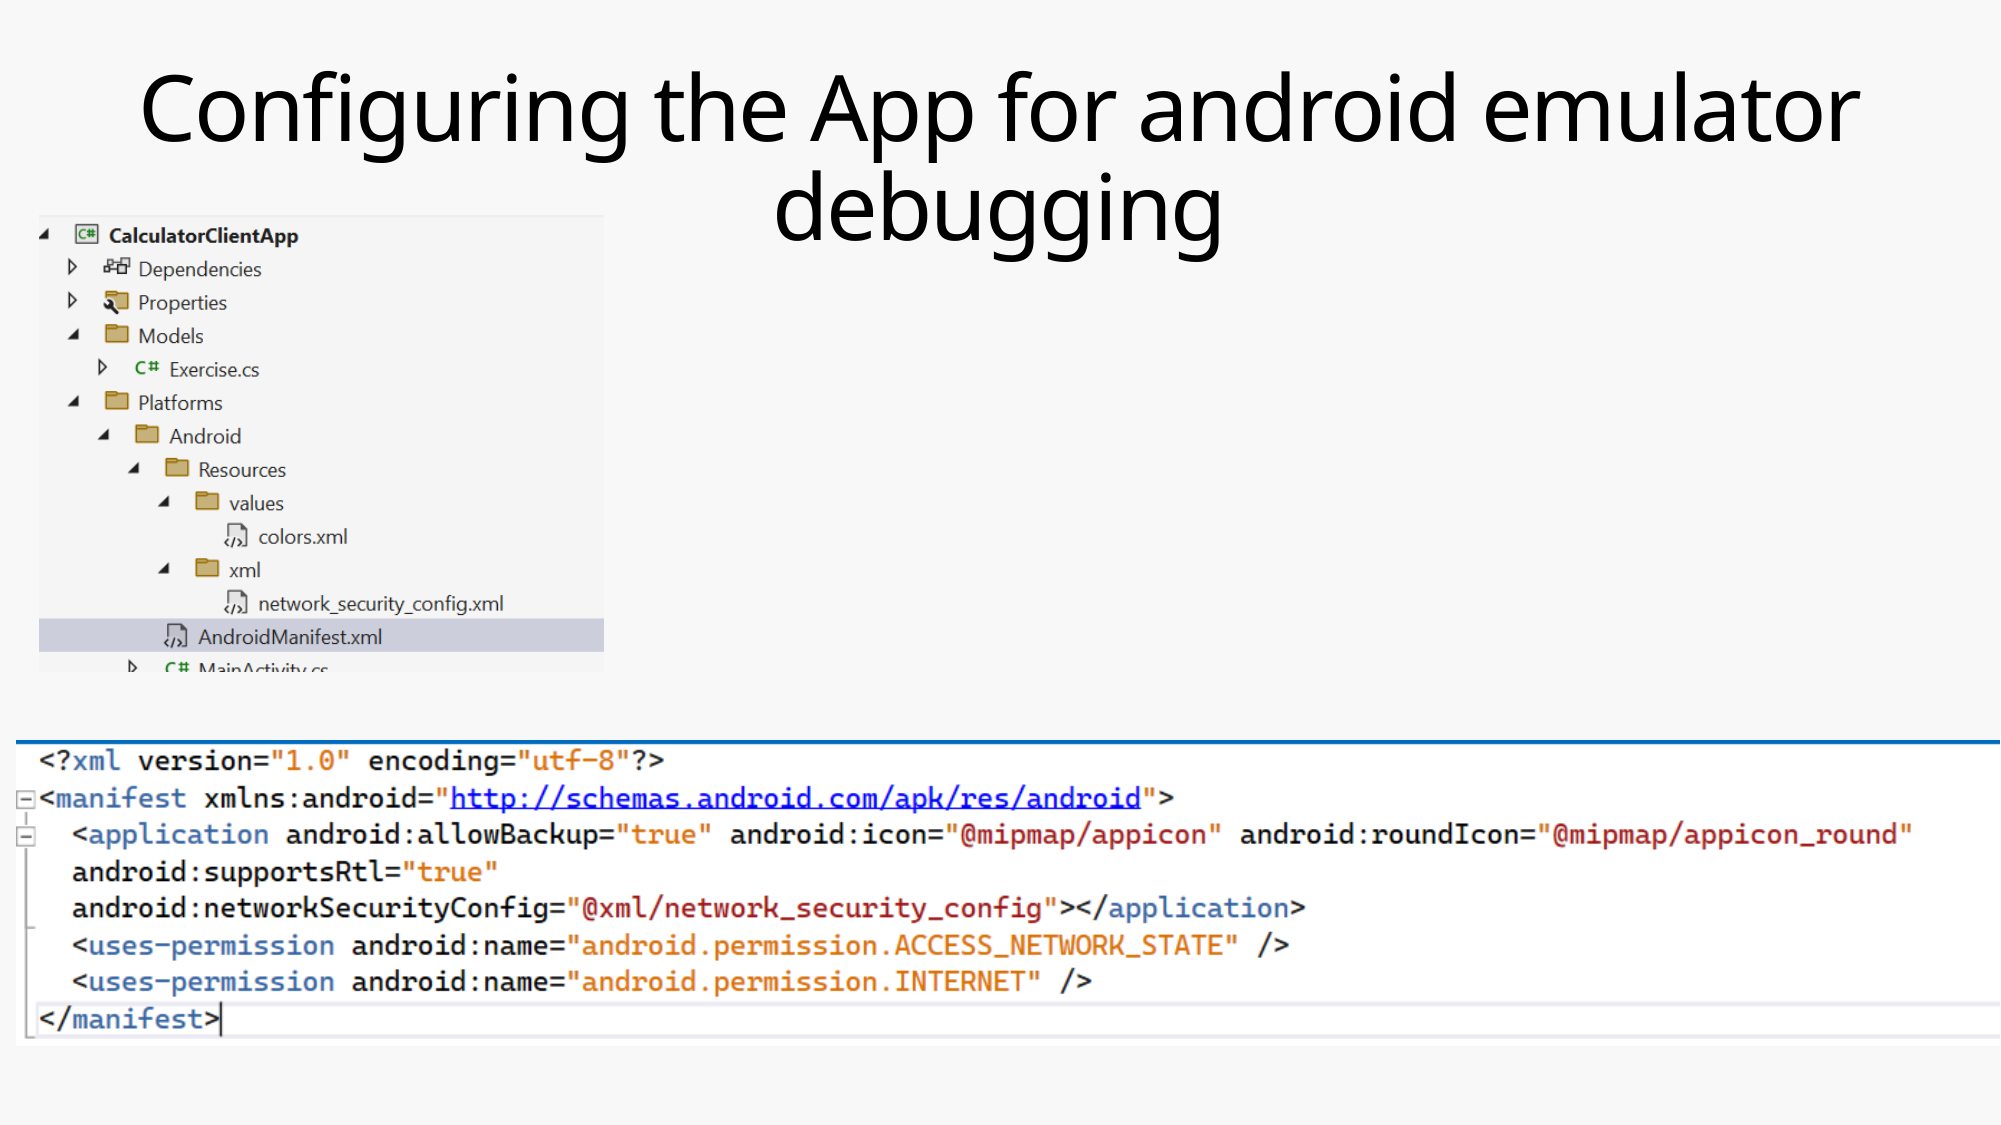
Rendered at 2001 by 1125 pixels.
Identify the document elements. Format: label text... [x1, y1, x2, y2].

picture [39, 214, 604, 672]
picture [15, 739, 2000, 1046]
title Configuring the App for android emulator debugging [0, 47, 2000, 196]
